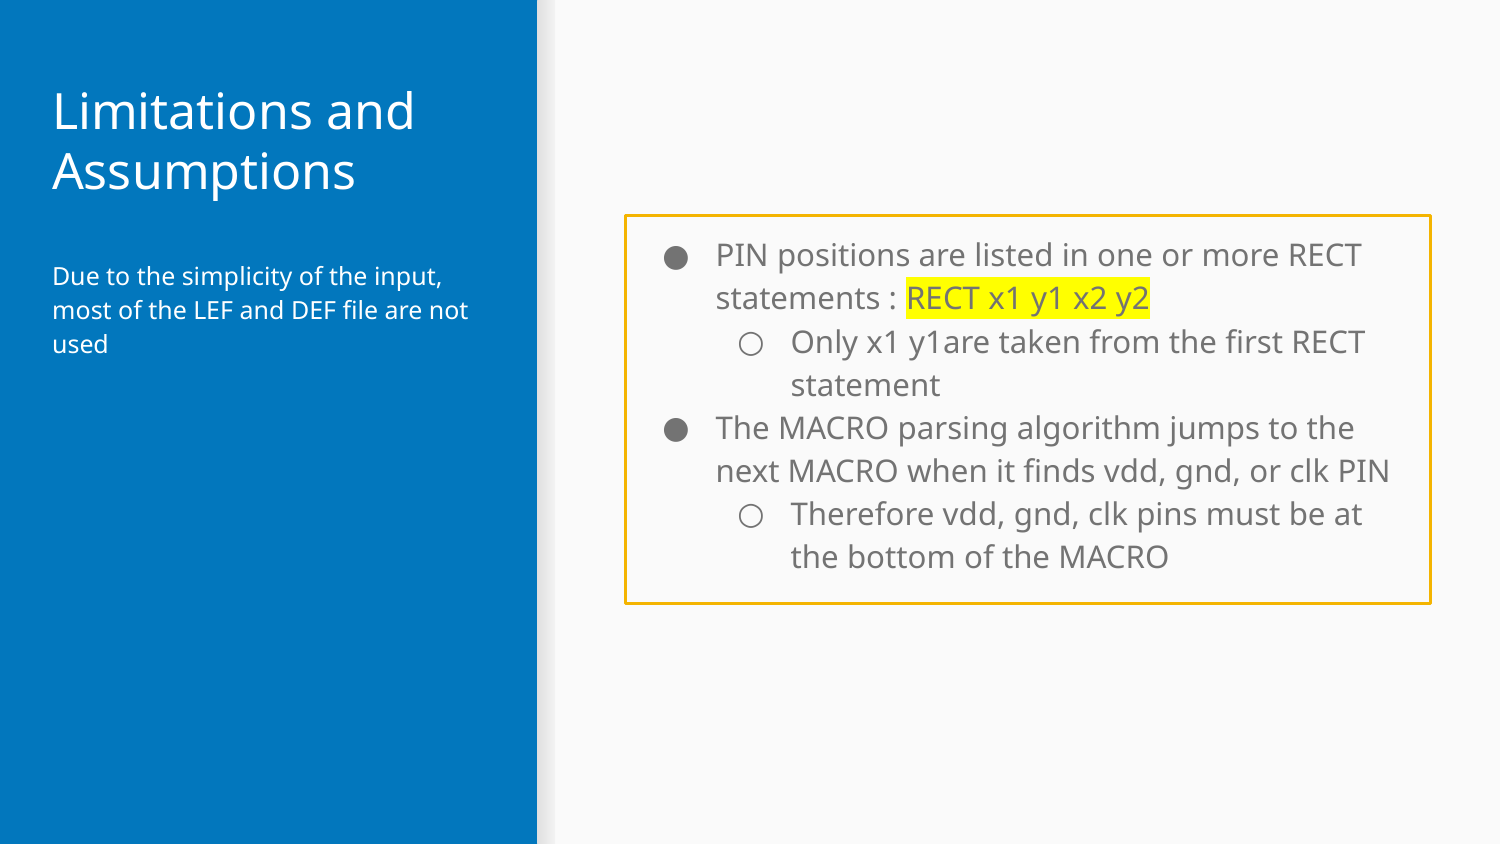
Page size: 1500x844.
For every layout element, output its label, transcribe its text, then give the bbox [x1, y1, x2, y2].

list Due to the simplicity of the input, most of the LEF and DEF file are not used [37, 240, 498, 760]
list PIN positions are listed in one or more RECT statements : RECT x1 y1 x2 y2 Only x1 y1are taken from the first RECT statement The MACRO parsing algorithm jumps to the next MACRO when it finds vdd, gnd, or clk PIN Therefore vdd, gnd, clk pins must be at the bottom of the MACRO [625, 215, 1431, 604]
title Limitations and Assumptions [37, 58, 498, 216]
